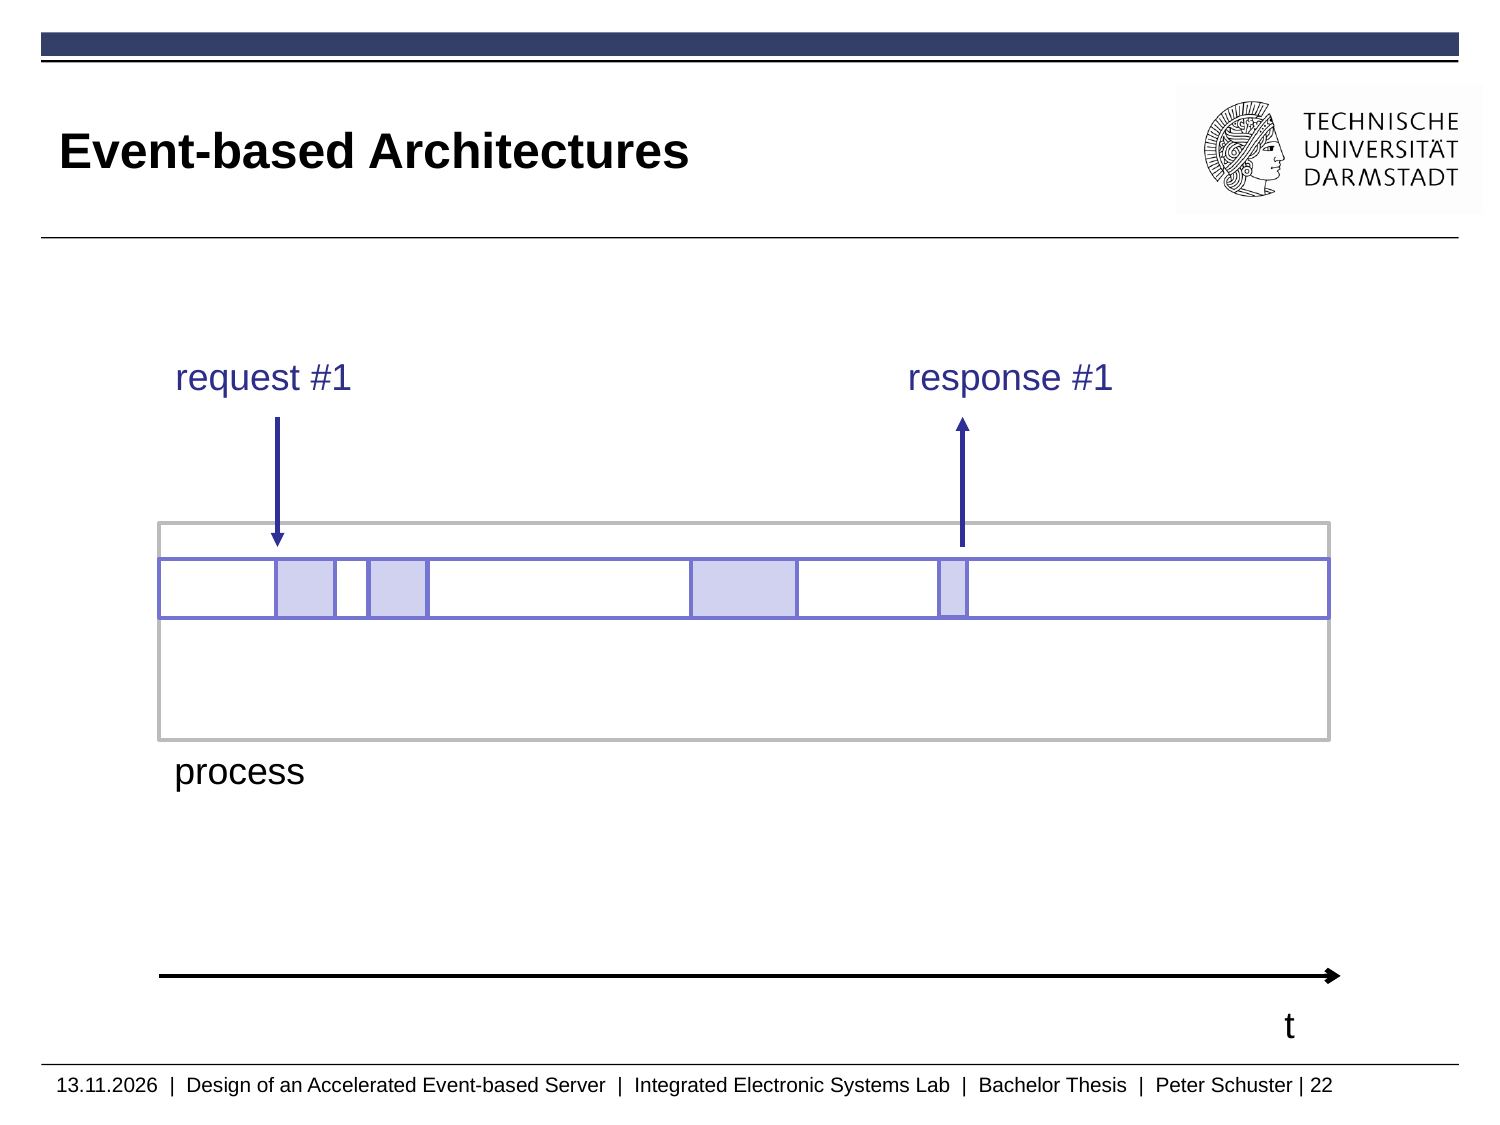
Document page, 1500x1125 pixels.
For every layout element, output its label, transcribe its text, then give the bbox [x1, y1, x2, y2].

text_box [157, 557, 274, 620]
text_box [274, 557, 337, 620]
picture [1187, 84, 1483, 214]
text_box t [1269, 993, 1341, 1054]
text_box request #1 [160, 345, 368, 406]
text_box [337, 557, 366, 620]
text_box [157, 521, 1331, 557]
text_box response #1 [893, 345, 1129, 406]
text_box [366, 557, 430, 620]
text_box [799, 557, 1331, 620]
title Event-based Architectures [58, 80, 1187, 218]
text_box [430, 557, 689, 620]
text_box [157, 620, 1331, 742]
text_box process [159, 739, 467, 800]
text_box [689, 557, 799, 620]
text_box [937, 557, 969, 619]
